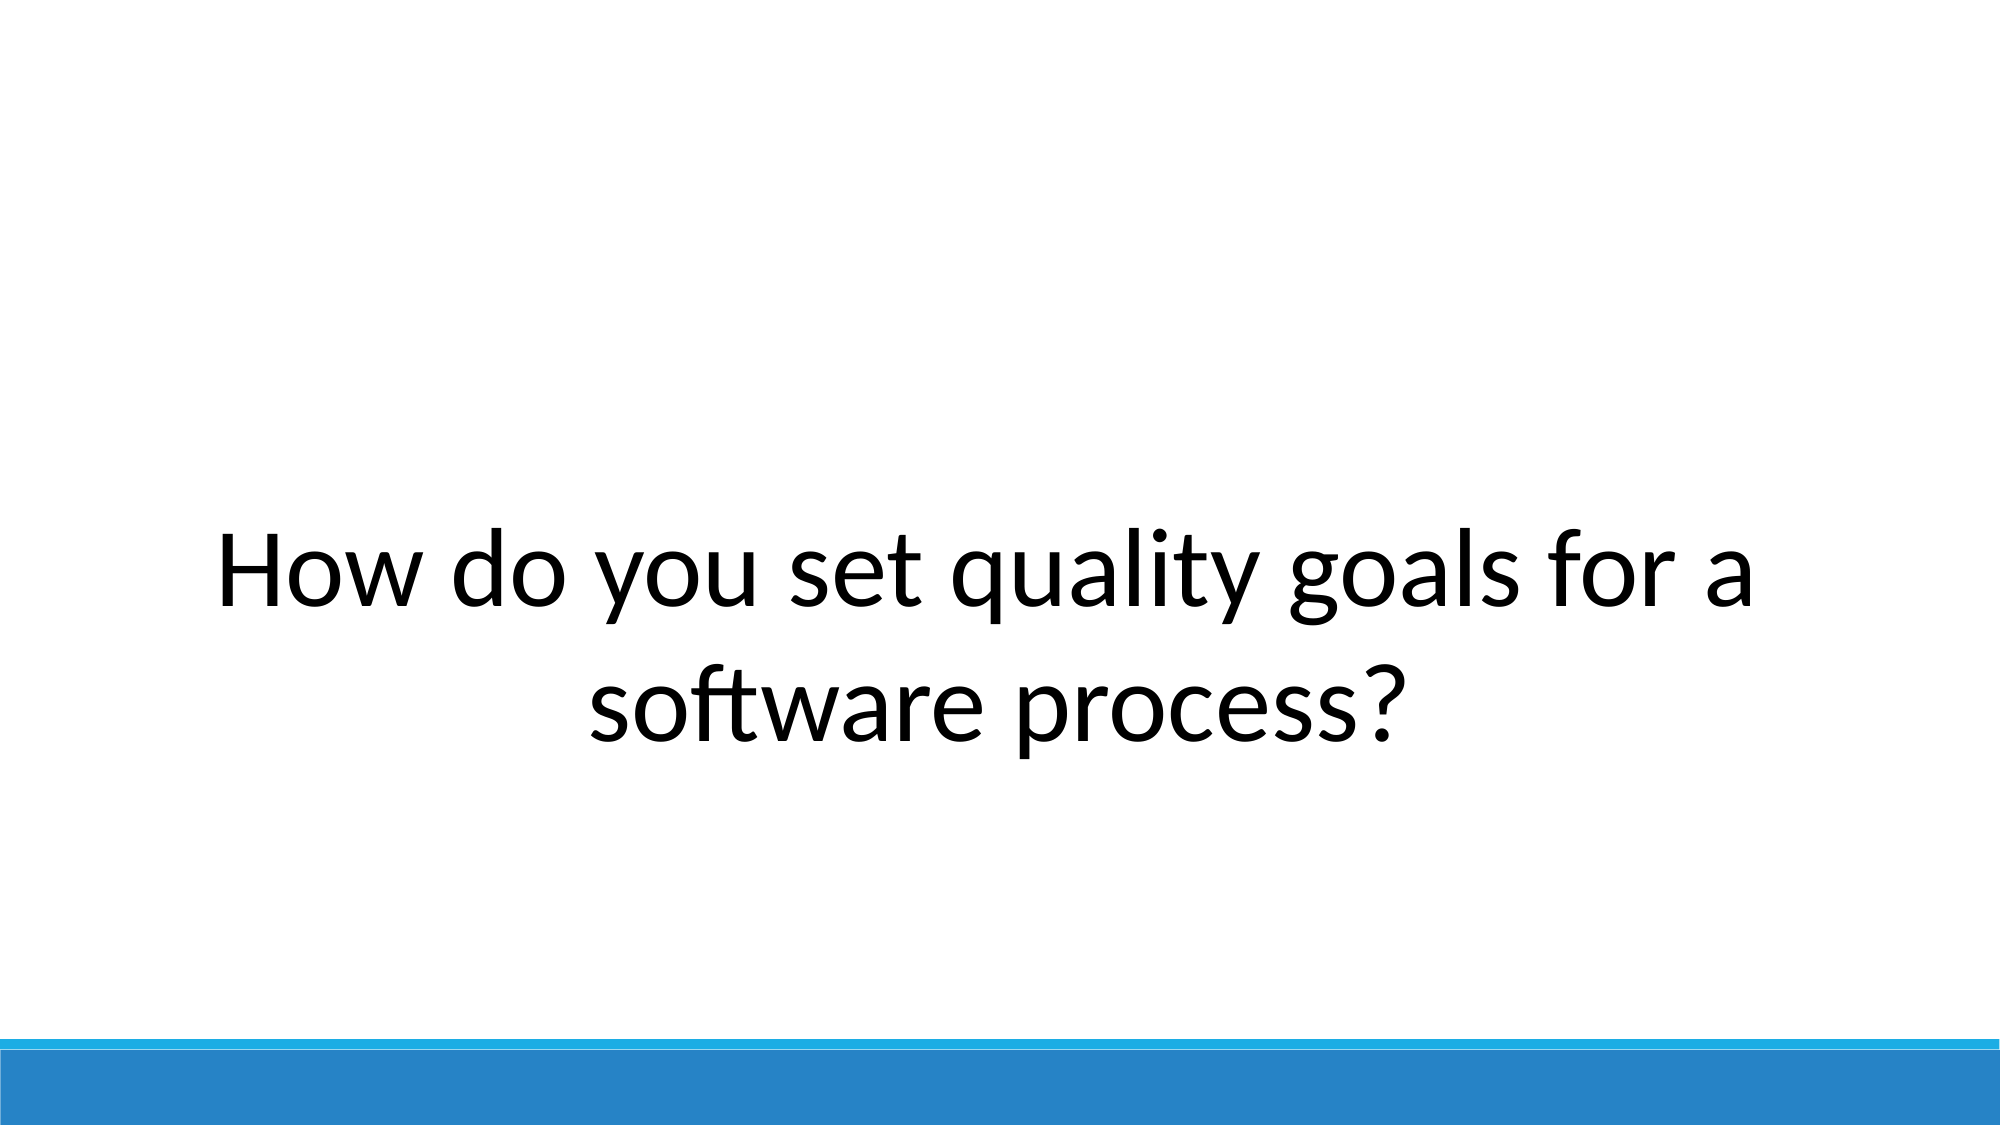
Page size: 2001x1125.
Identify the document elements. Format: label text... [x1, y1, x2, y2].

text_box How do you set quality goals for a software process? [200, 486, 1800, 907]
